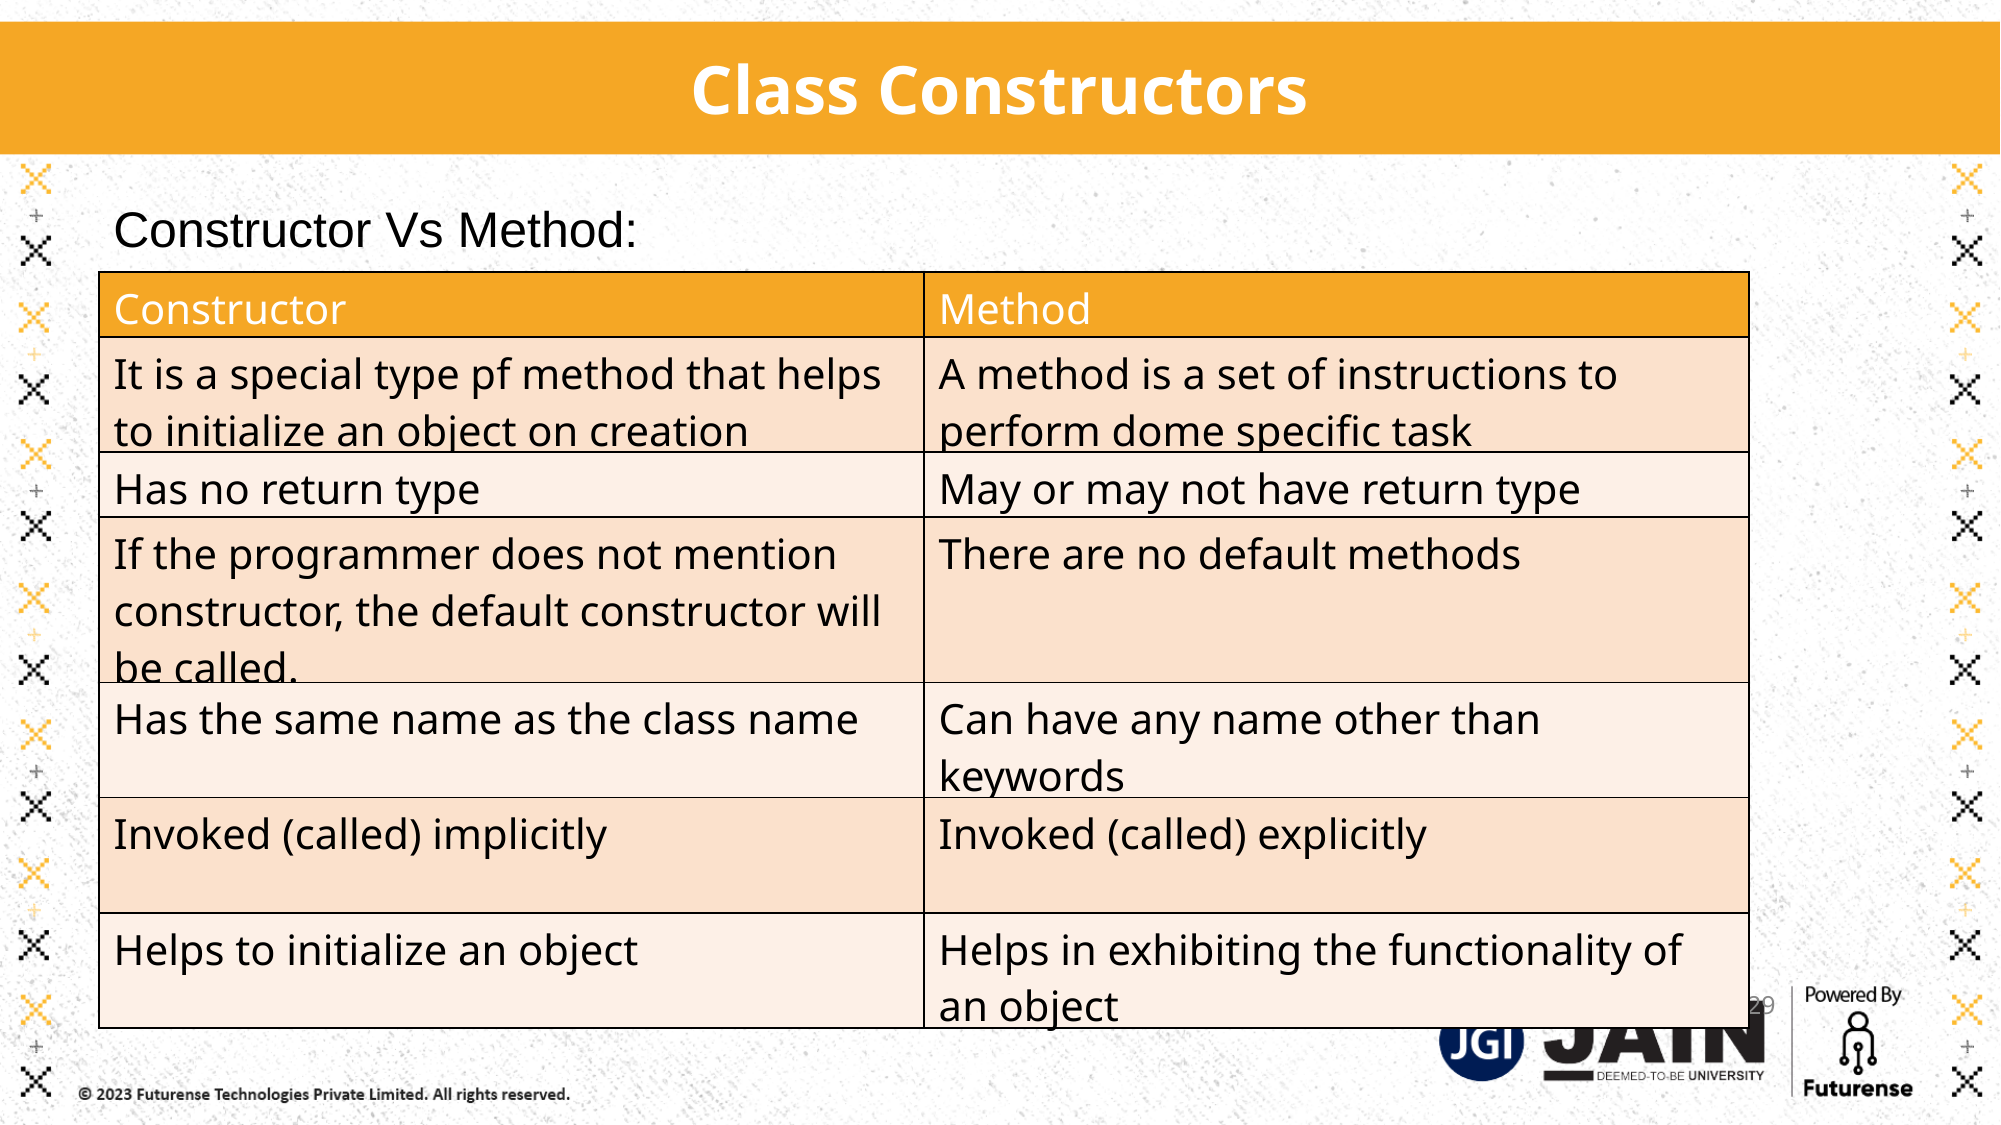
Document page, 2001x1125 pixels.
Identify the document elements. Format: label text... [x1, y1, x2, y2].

table_cell Has no return type [100, 453, 923, 516]
table_cell If the programmer does not mention constructor, the default constructor will be called. [100, 518, 923, 682]
table_cell Helps in exhibiting the functionality of an object [925, 914, 1748, 1027]
table_header Constructor [100, 273, 923, 336]
picture [0, 0, 2001, 1125]
slide_number 29 [1732, 977, 1905, 1037]
table_cell It is a special type pf method that helps to initialize an object on creation [100, 338, 923, 451]
table_cell Can have any name other than keywords [925, 683, 1748, 797]
text_box Constructor Vs Method: [98, 190, 1099, 266]
table_cell Has the same name as the class name [100, 683, 923, 797]
table_header Method [925, 273, 1748, 336]
table_cell Invoked (called) implicitly [100, 798, 923, 912]
table_cell There are no default methods [925, 518, 1748, 682]
table_cell May or may not have return type [925, 453, 1748, 516]
table_cell Helps to initialize an object [100, 914, 923, 1027]
table_cell A method is a set of instructions to perform dome specific task [925, 338, 1748, 451]
table_cell Invoked (called) explicitly [925, 798, 1748, 912]
text_box Class Constructors [0, 21, 2000, 155]
